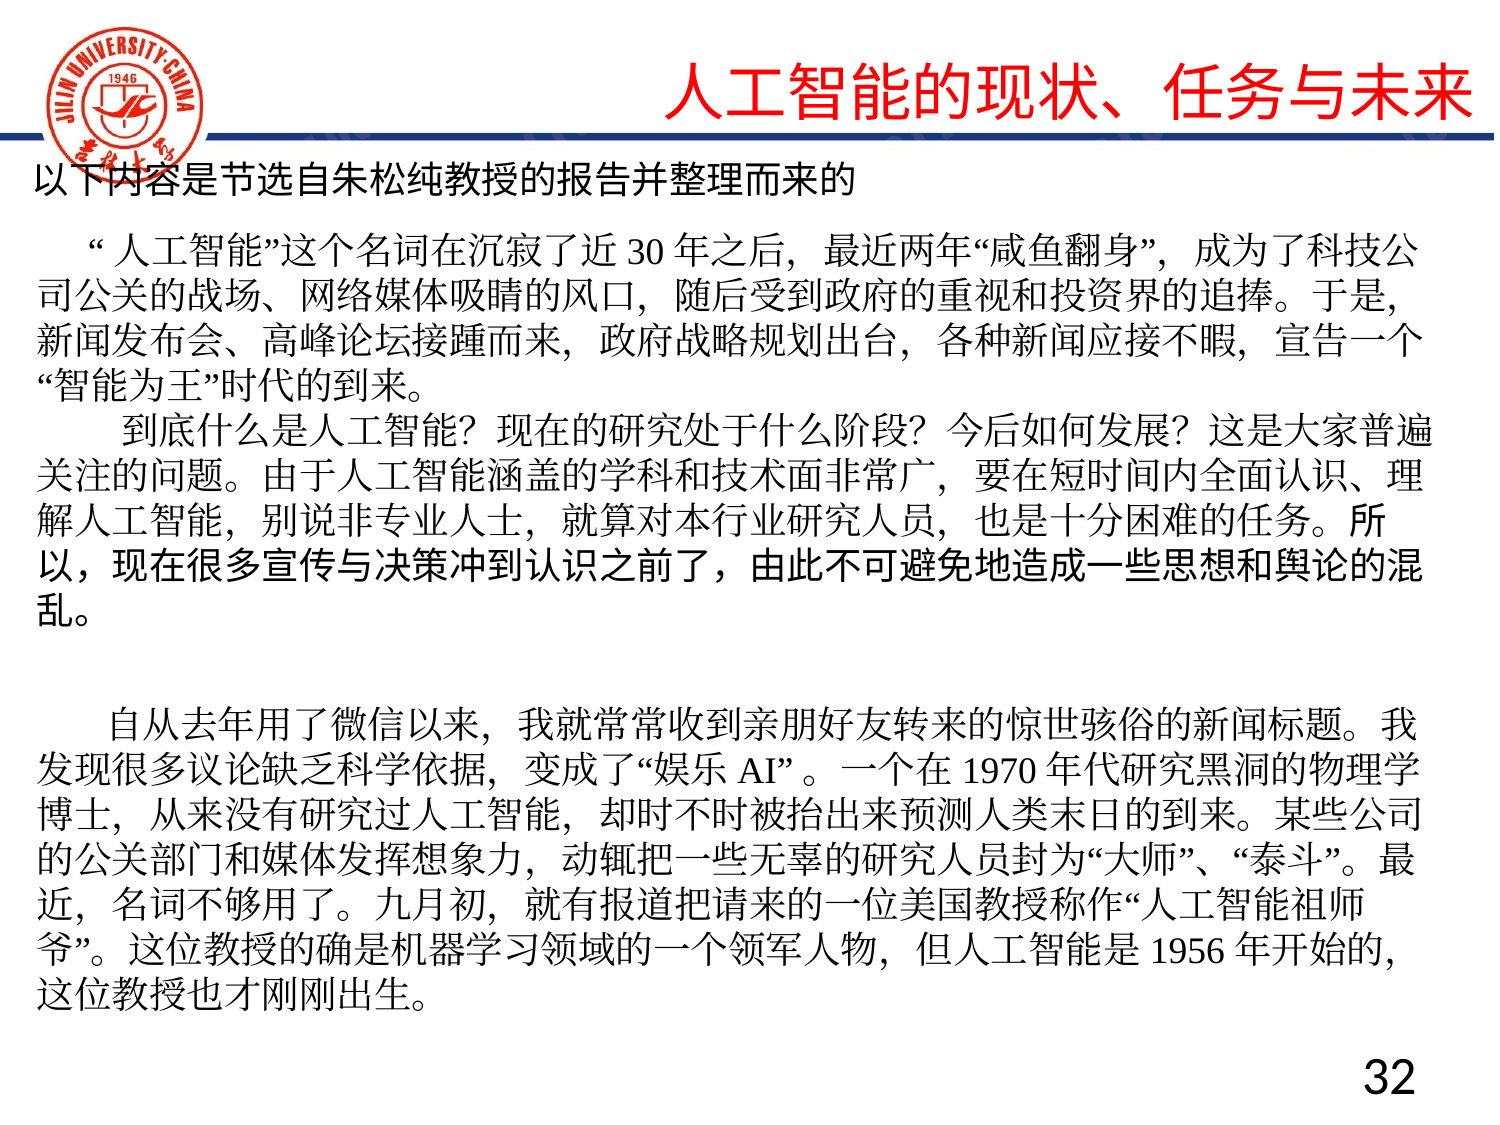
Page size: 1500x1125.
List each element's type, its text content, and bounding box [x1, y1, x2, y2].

text_box 以下内容是节选自朱松纯教授的报告并整理而来的 [24, 148, 865, 208]
text_box 自从去年用了微信以来，我就常常收到亲朋好友转来的惊世骇俗的新闻标题。我发现很多议论缺乏科学依据，变成了“娱乐AI”。一个在1970年代研究黑洞的物理学博士，从来没有研究过人工智能，却时不时被抬出来预测人类末日的到来。某些公司的公关部门和媒体发挥想象力，动辄把一些无辜的研究人员封为“大师”、“泰斗”。最近，名词不够用了。九月初，就有报道把请来的一位美国教授称作“人工智能祖师爷”。这位教授的确是机器学习领域的一个领军人物，但人工智能是1956年开始的，这位教授也才刚刚出生。 [29, 693, 1447, 1023]
slide_number 32 [1350, 1033, 1426, 1112]
picture [0, 0, 1494, 1125]
text_box “人工智能”这个名词在沉寂了近30年之后，最近两年“咸鱼翻身”，成为了科技公司公关的战场、网络媒体吸睛的风口，随后受到政府的重视和投资界的追捧。于是，新闻发布会、高峰论坛接踵而来，政府战略规划出台，各种新闻应接不暇，宣告一个“智能为王”时代的到来。 到底什么是人工智能？现在的研究处于什么阶段？今后如何发展？这是大家普遍关注的问题。由于人工智能涵盖的学科和技术面非常广，要在短时间内全面认识、理解人工智能，别说非专业人士，就算对本行业研究人员，也是十分困难的任务。所以，现在很多宣传与决策冲到认识之前了，由此不可避免地造成一些思想和舆论的混乱。 [29, 219, 1447, 640]
title 人工智能的现状、任务与未来 [354, 26, 1483, 137]
